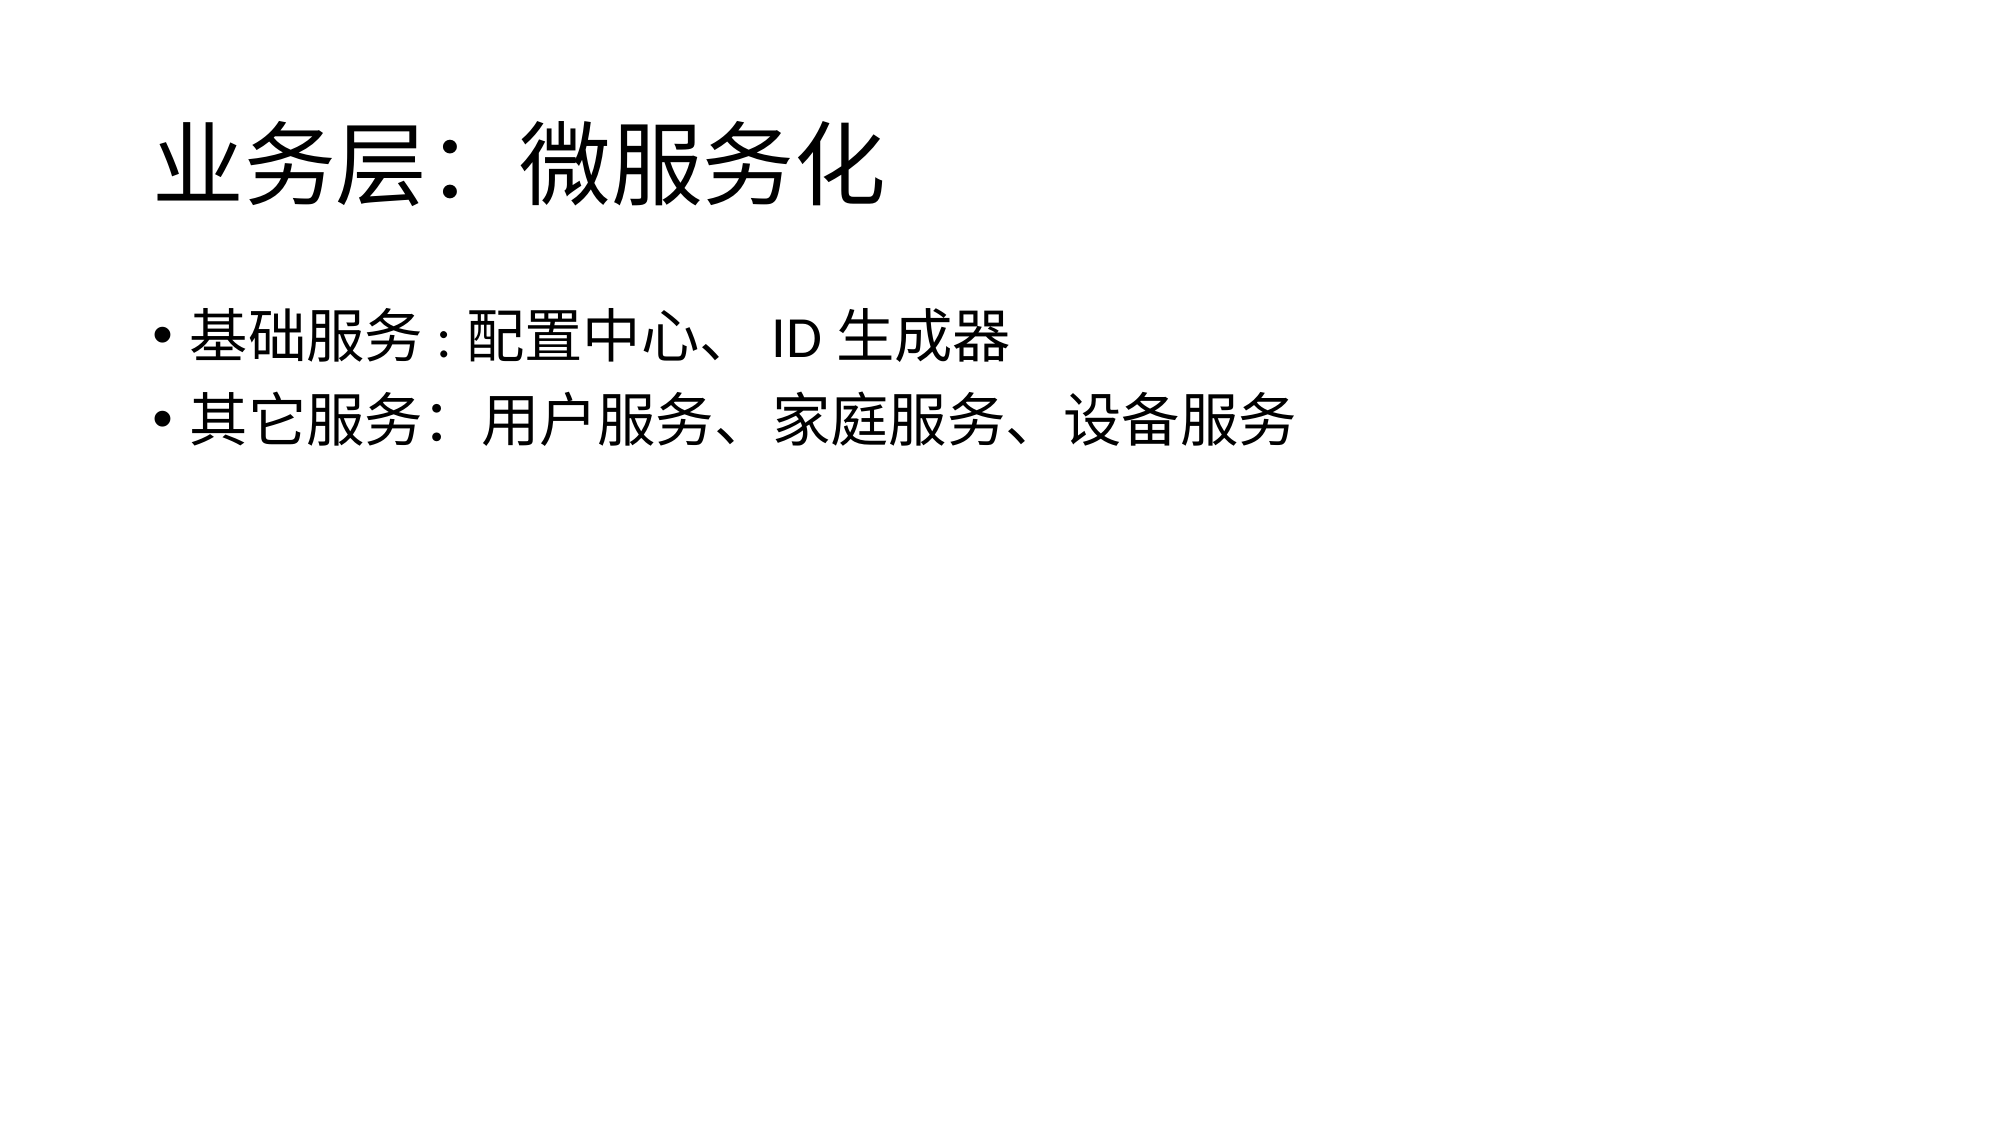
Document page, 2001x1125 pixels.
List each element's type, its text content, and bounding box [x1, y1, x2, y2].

list 基础服务:配置中心、ID生成器 其它服务：用户服务、家庭服务、设备服务 [137, 299, 1863, 1014]
title 业务层：微服务化 [137, 59, 1863, 278]
